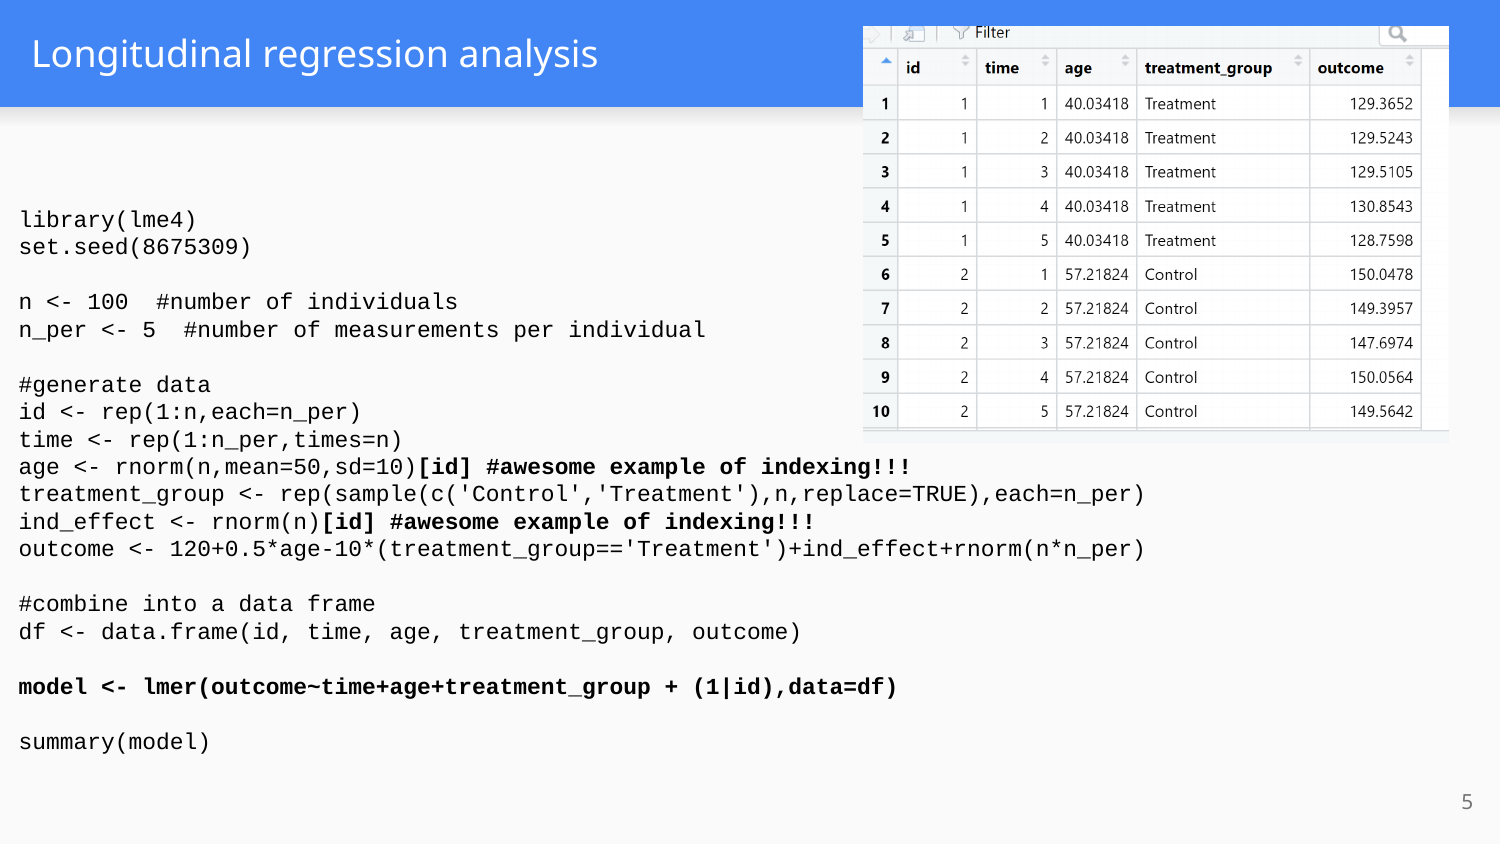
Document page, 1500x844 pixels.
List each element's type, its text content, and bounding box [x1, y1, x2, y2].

text_box library(lme4) set.seed(8675309) n <- 100 #number of individuals n_per <- 5 #number of measurements per individual #generate data id <- rep(1:n,each=n_per) time <- rep(1:n_per,times=n) age <- rnorm(n,mean=50,sd=10)[id] #awesome example of indexing!!! treatment_group <- rep(sample(c('Control','Treatment'),n,replace=TRUE),each=n_per) ind_effect <- rnorm(n)[id] #awesome example of indexing!!! outcome <- 120+0.5*age-10*(treatment_group=='Treatment')+ind_effect+rnorm(n*n_per) #combine into a data frame df <- data.frame(id, time, age, treatment_group, outcome) model <- lmer(outcome~time+age+treatment_group + (1|id),data=df) summary(model) [3, 189, 1282, 769]
picture [862, 26, 1449, 443]
slide_number ‹#› [1398, 770, 1489, 835]
title Longitudinal regression analysis [16, 2, 1464, 102]
